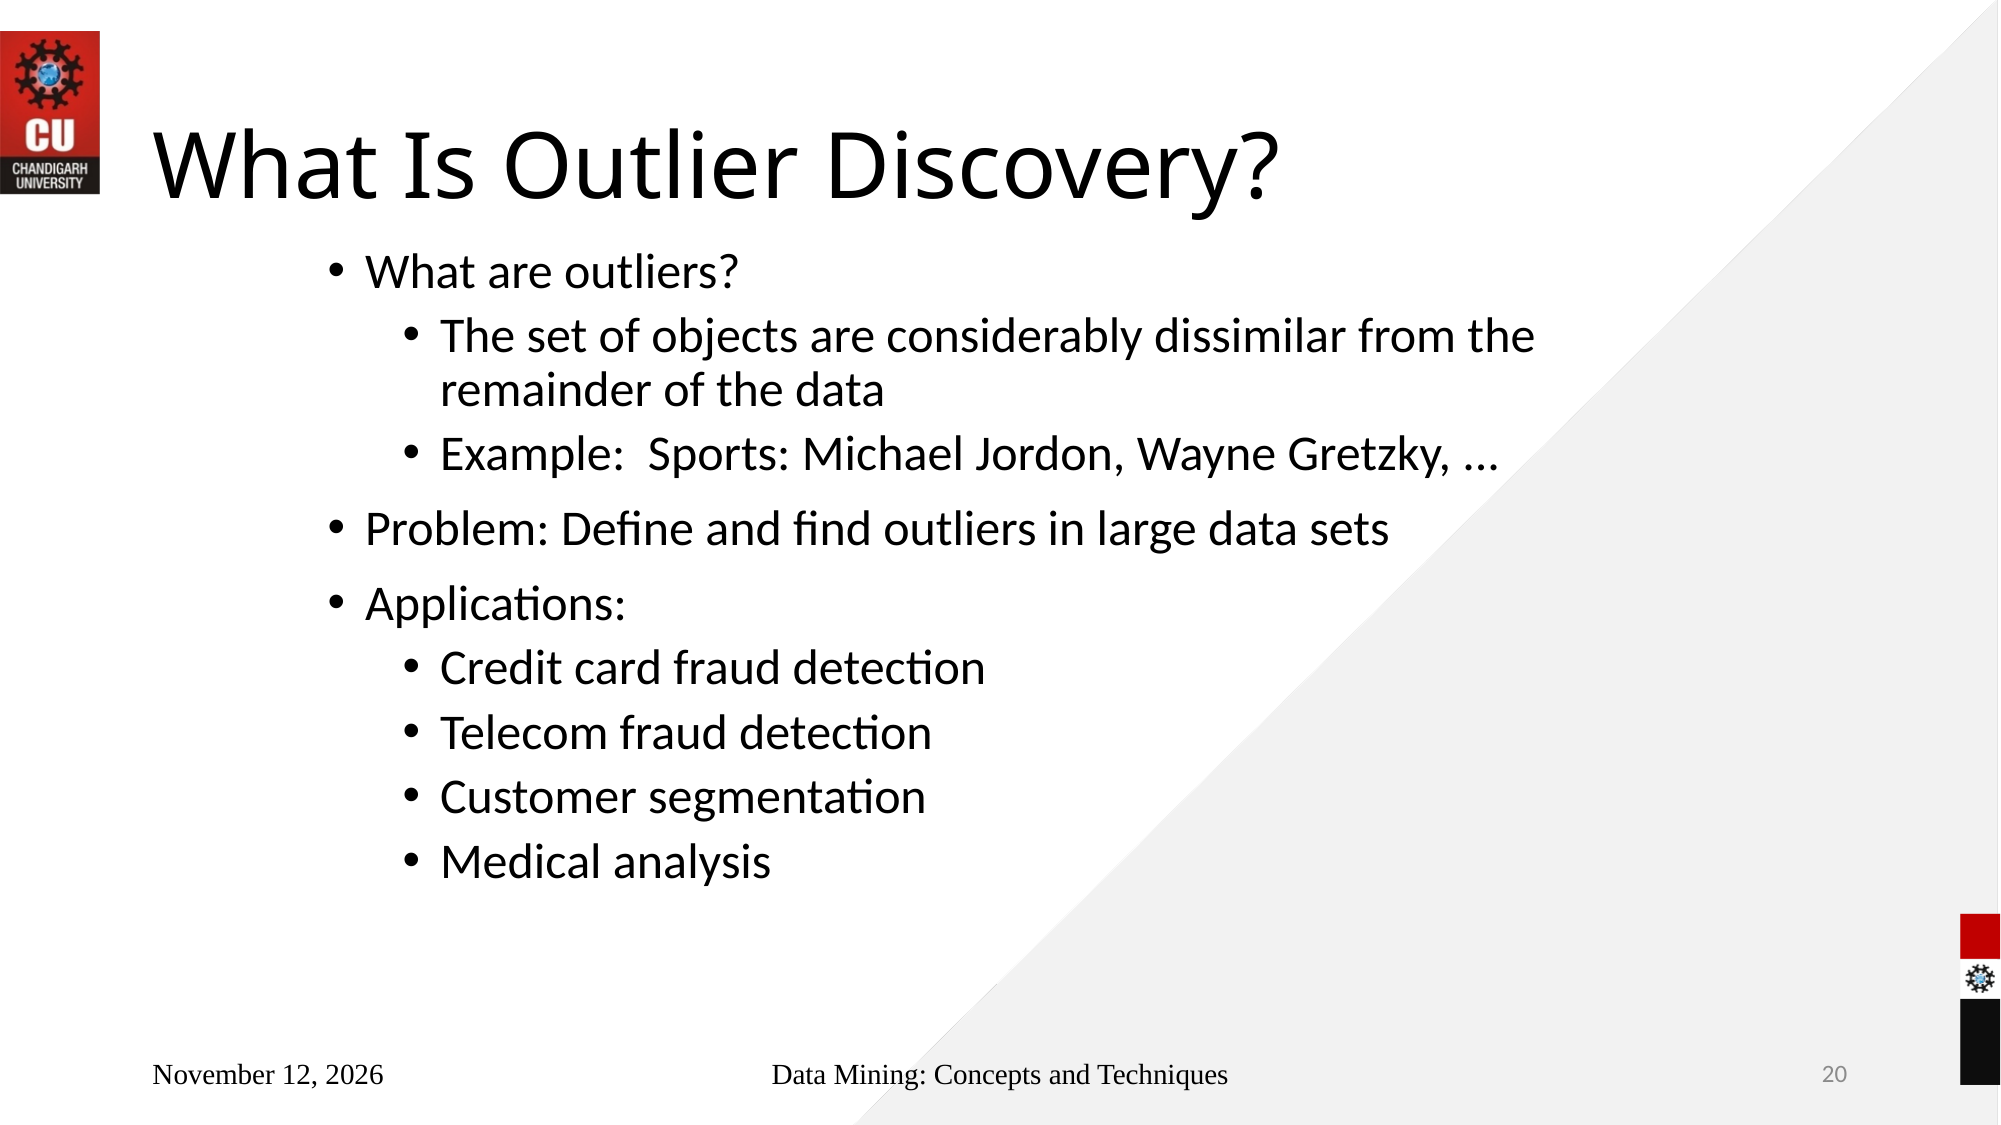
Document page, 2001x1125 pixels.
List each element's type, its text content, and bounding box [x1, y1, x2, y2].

slide_number 20 [1412, 1042, 1863, 1103]
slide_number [137, 1042, 588, 1103]
picture [0, 0, 2001, 1125]
list What are outliers? The set of objects are considerably dissimilar from the remainder of the data Example: Sports: Michael Jordon, Wayne Gretzky, ... Problem: Define and find outliers in large data sets Applications: Credit card fraud detection Telecom fraud detection Customer segmentation Medical analysis [312, 237, 1688, 1063]
footer Data Mining: Concepts and Techniques [662, 1063, 1338, 1103]
title What Is Outlier Discovery? [137, 59, 1863, 278]
